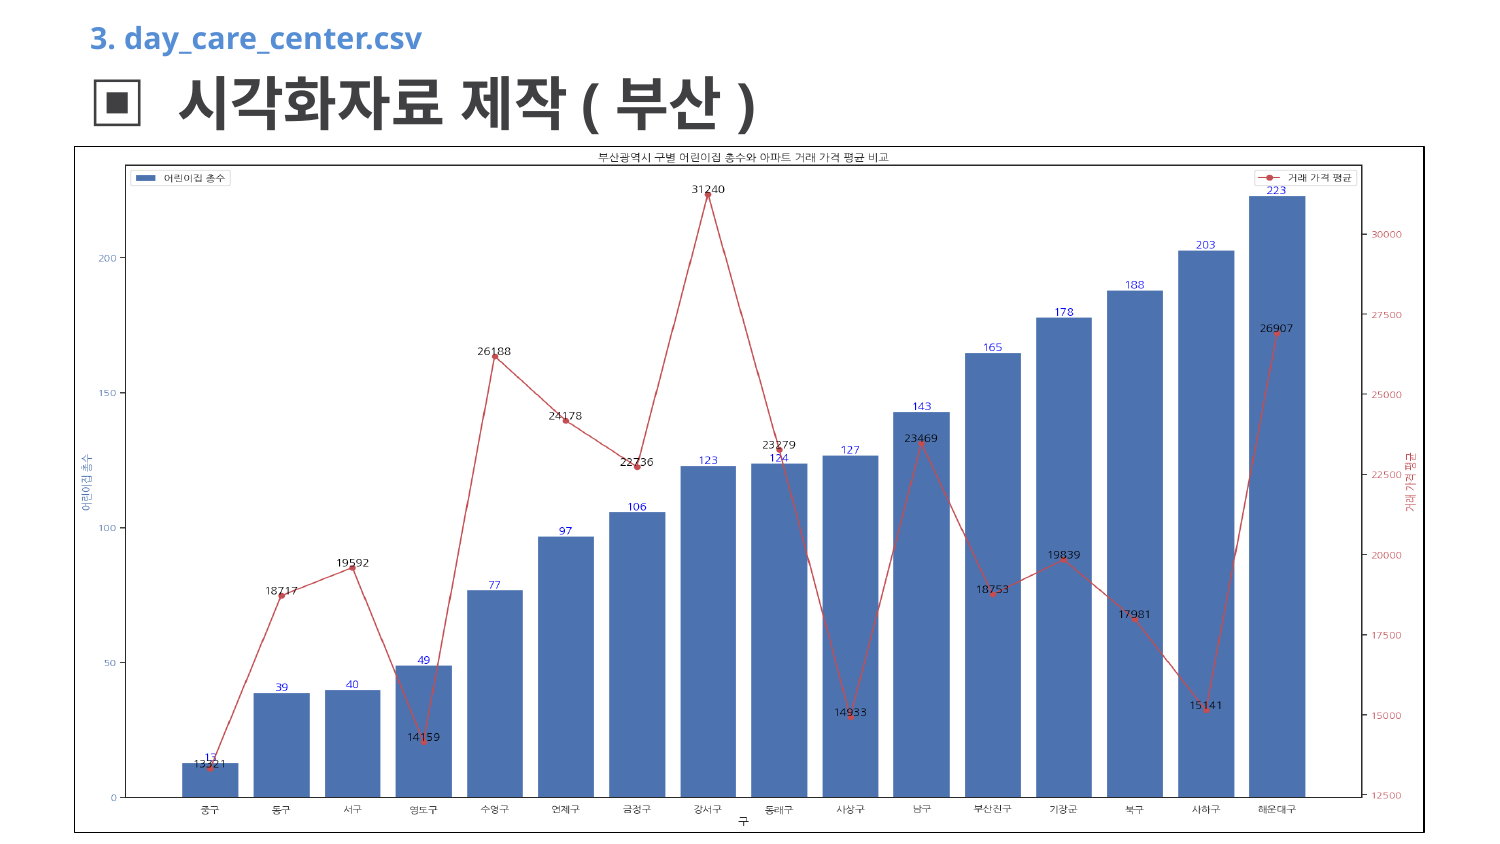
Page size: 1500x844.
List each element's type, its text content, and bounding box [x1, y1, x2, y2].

picture [74, 147, 1424, 832]
text_box ▣ 시각화자료 제작(부산) [73, 38, 1424, 146]
title 3. day_care_center.csv [75, 11, 657, 38]
